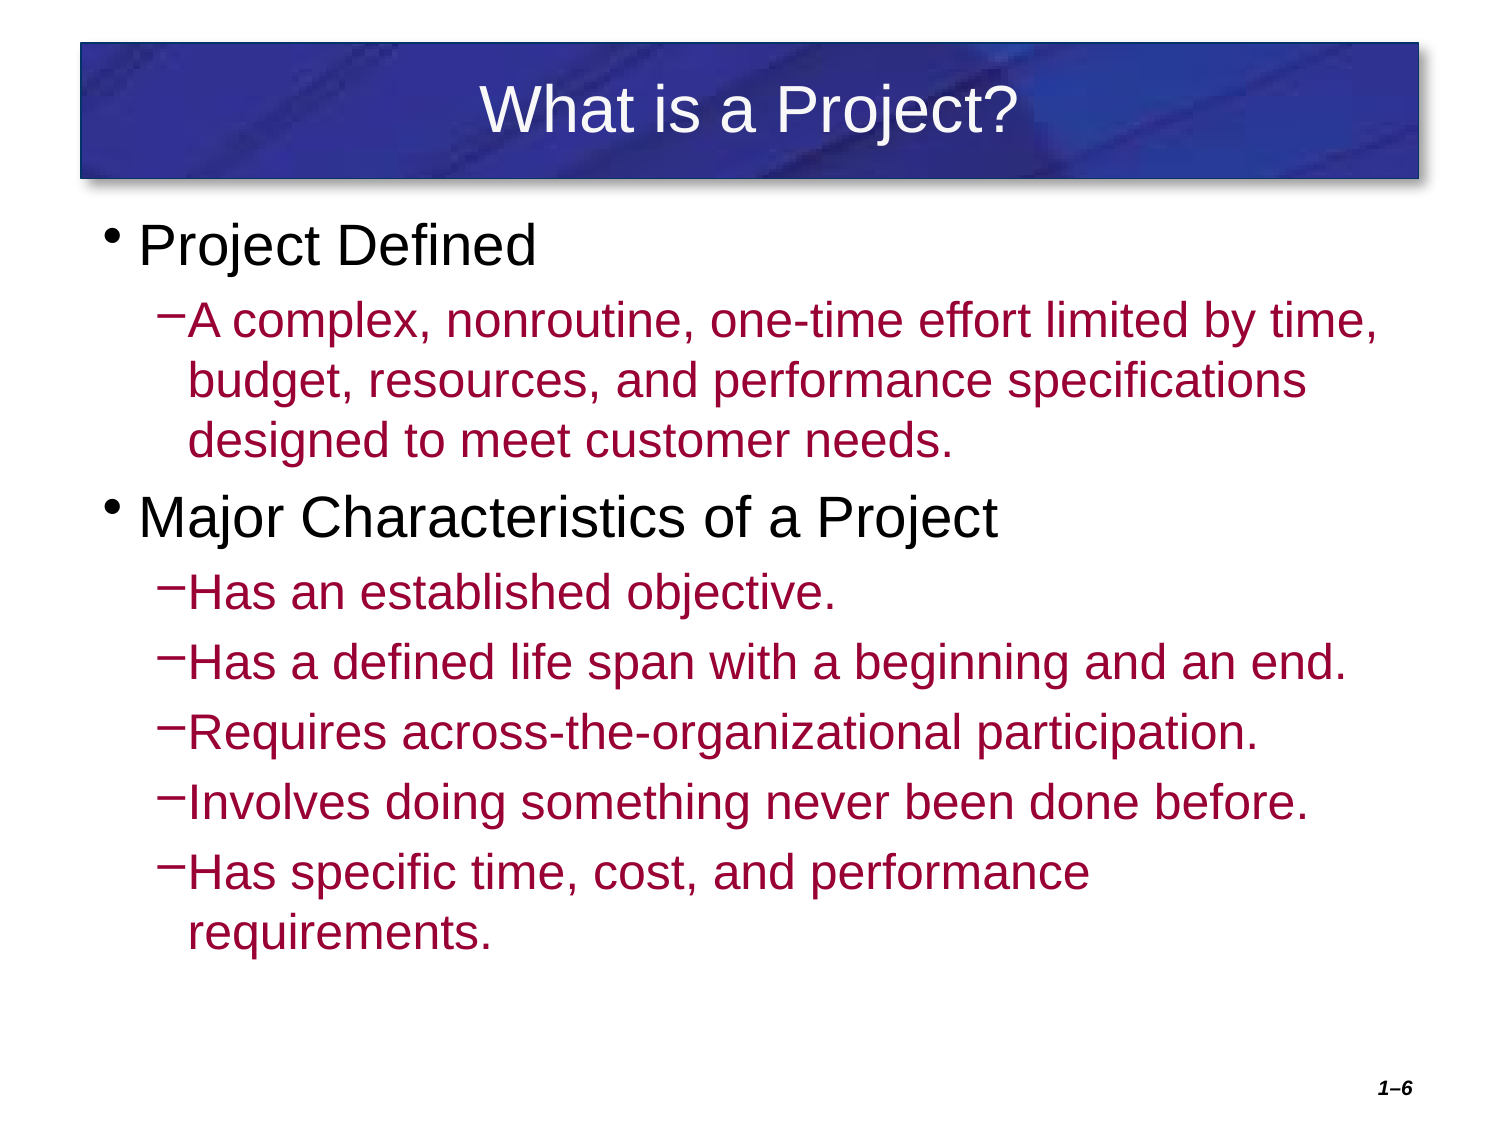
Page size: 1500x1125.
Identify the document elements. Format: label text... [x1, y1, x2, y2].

title What is a Project? [80, 42, 1419, 179]
list Project Defined A complex, nonroutine, one-time effort limited by time, budget, resources, and performance specifications designed to meet customer needs. Major Characteristics of a Project Has an established objective. Has a defined life span with a beginning and an end. Requires across-the-organizational participation. Involves doing something never been done before. Has specific time, cost, and performance requirements. [87, 200, 1413, 1000]
slide_number 1–6 [1065, 1074, 1413, 1100]
